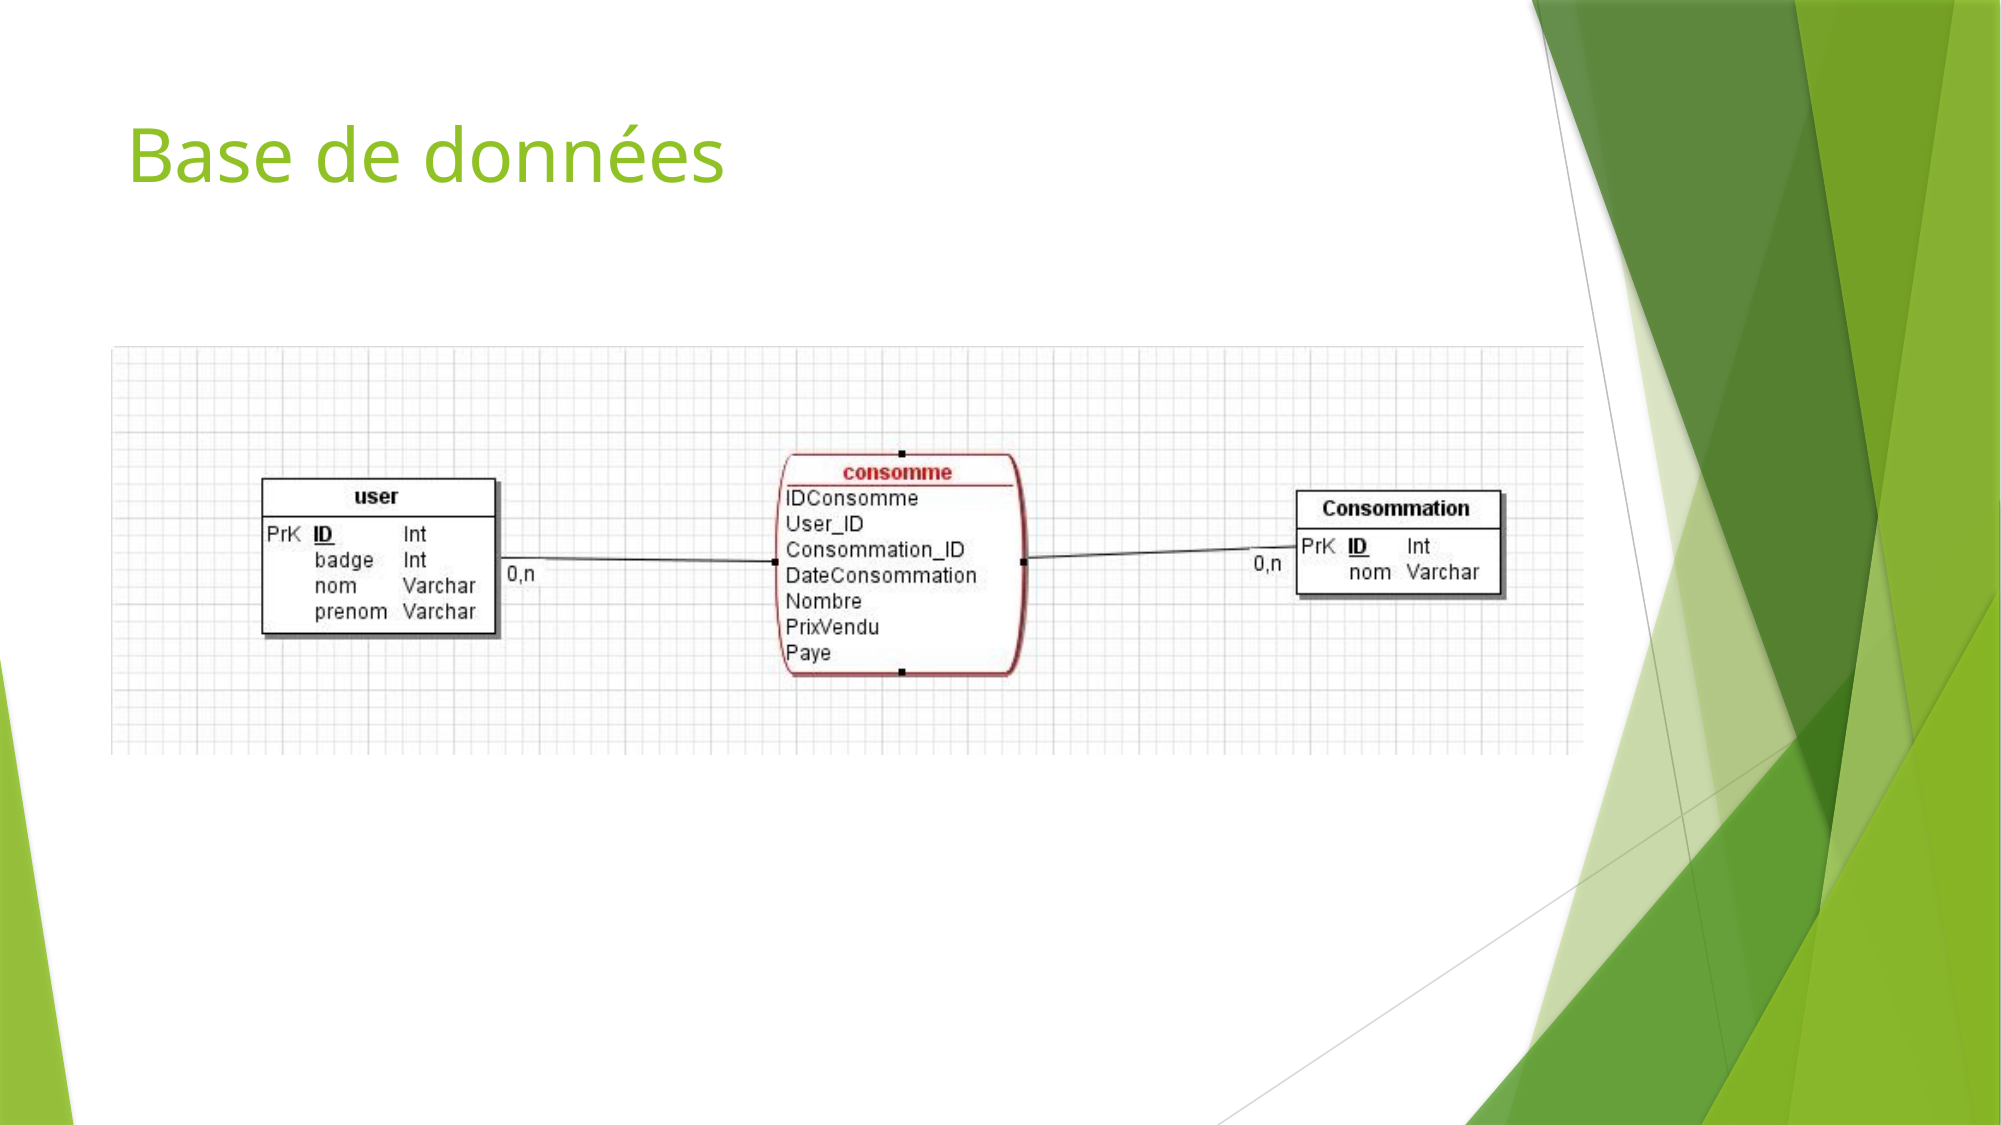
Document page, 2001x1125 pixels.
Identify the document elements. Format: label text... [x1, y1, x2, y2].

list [110, 346, 1584, 755]
title Base de données [111, 99, 1522, 317]
